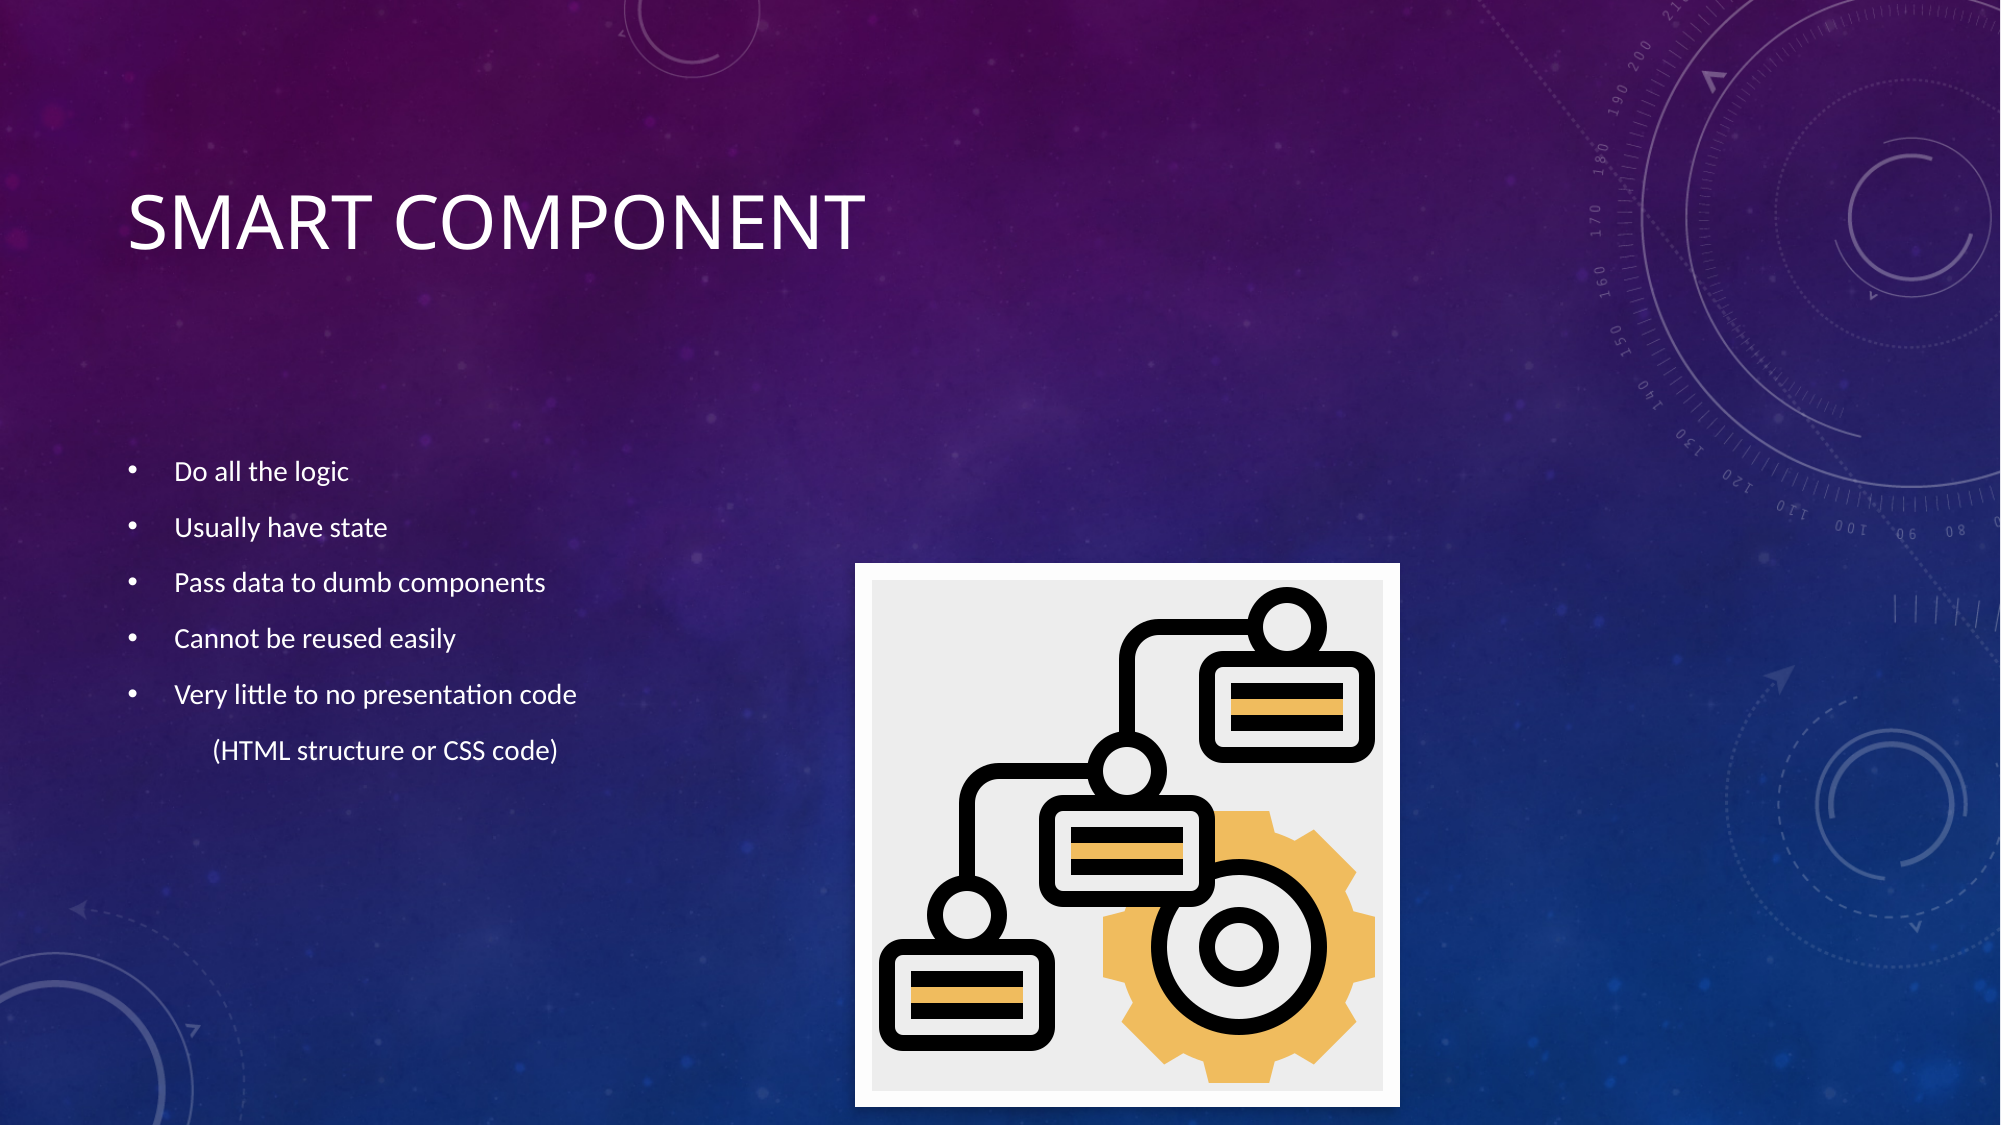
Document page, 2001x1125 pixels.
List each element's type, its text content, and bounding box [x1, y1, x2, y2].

list Do all the logic Usually have state Pass data to dumb components Cannot be reused easily Very little to no presentation code (HTML structure or CSS code) [112, 351, 1923, 1091]
title SMART component [112, 99, 1775, 339]
picture [0, 0, 2001, 1125]
